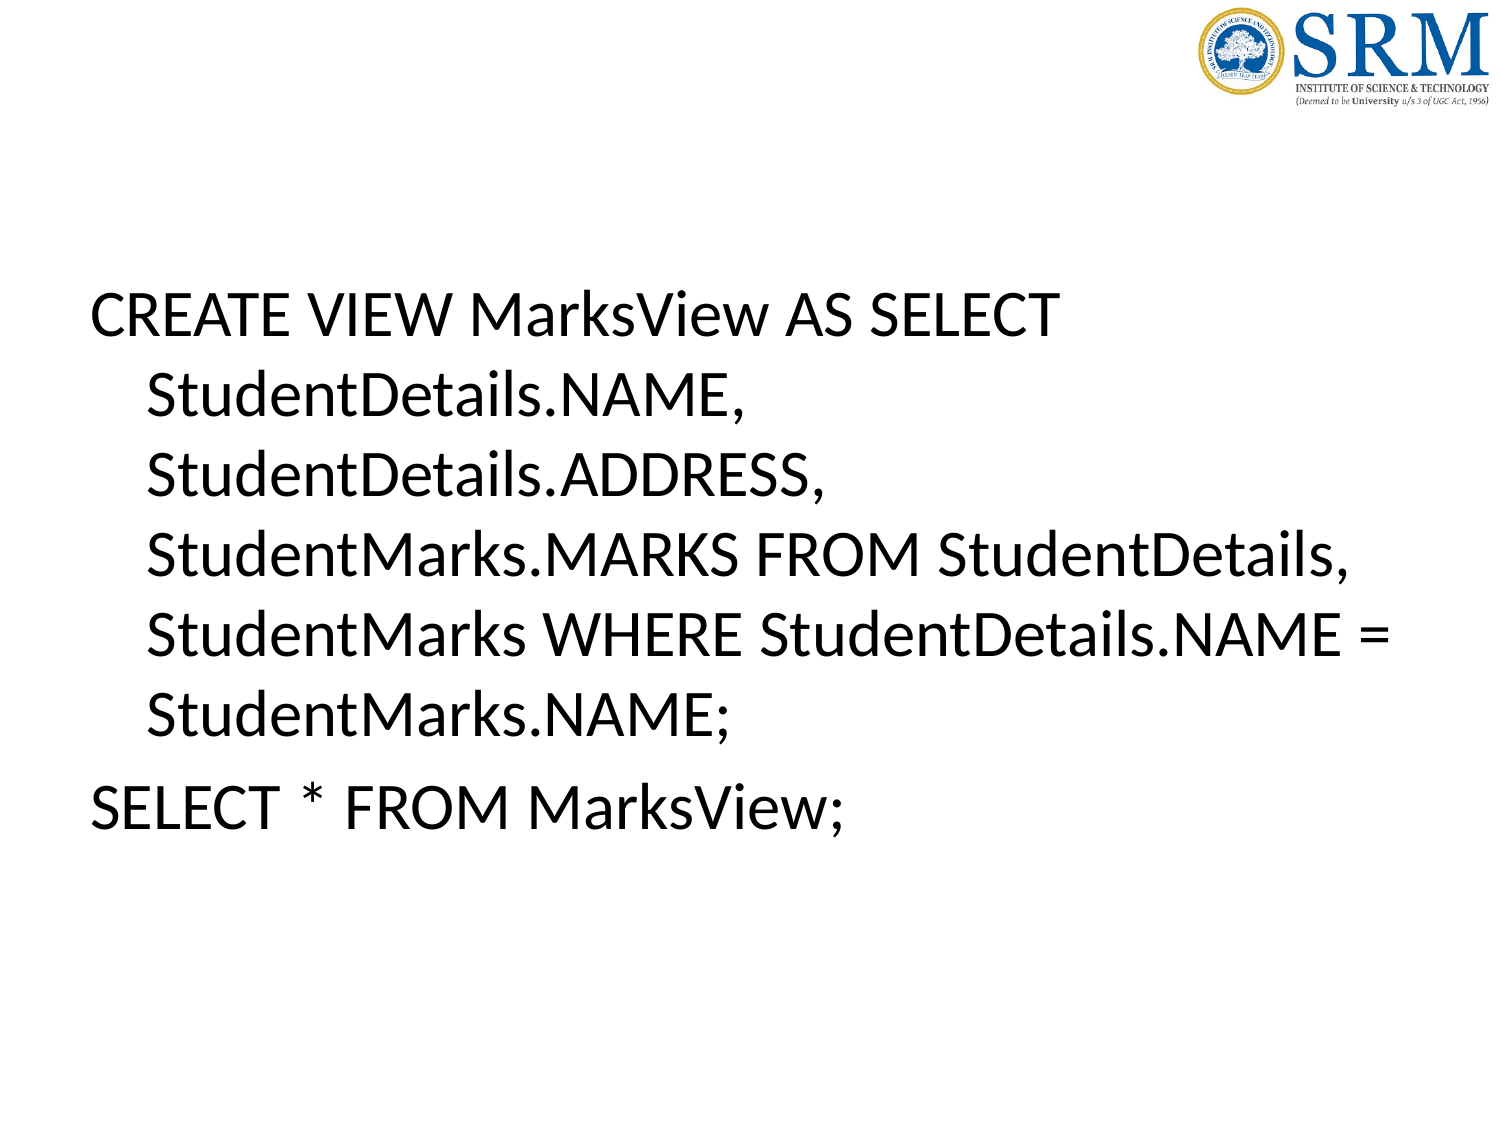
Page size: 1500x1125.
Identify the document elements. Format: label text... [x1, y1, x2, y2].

list CREATE VIEW MarksView AS SELECT StudentDetails.NAME, StudentDetails.ADDRESS, StudentMarks.MARKS FROM StudentDetails, StudentMarks WHERE StudentDetails.NAME = StudentMarks.NAME; SELECT * FROM MarksView; [75, 262, 1425, 1005]
picture [1192, 6, 1495, 112]
